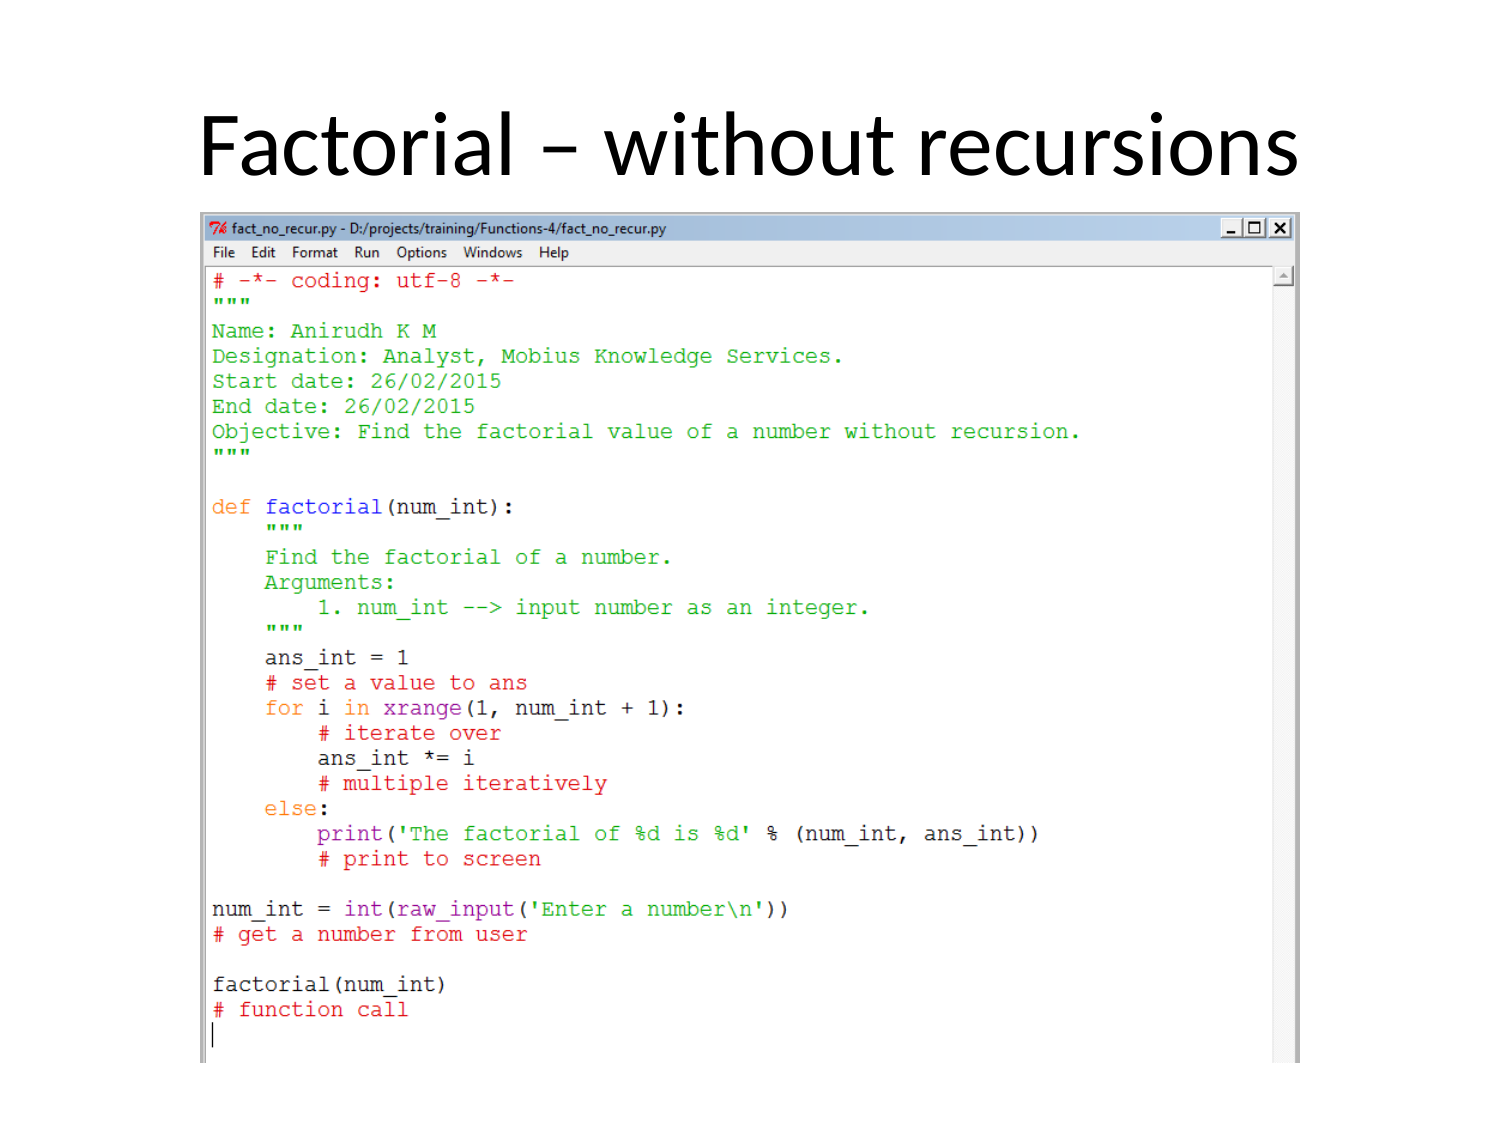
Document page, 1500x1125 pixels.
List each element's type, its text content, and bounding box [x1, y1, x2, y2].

text_box Factorial – without recursions [75, 45, 1425, 233]
picture [199, 212, 1301, 1063]
